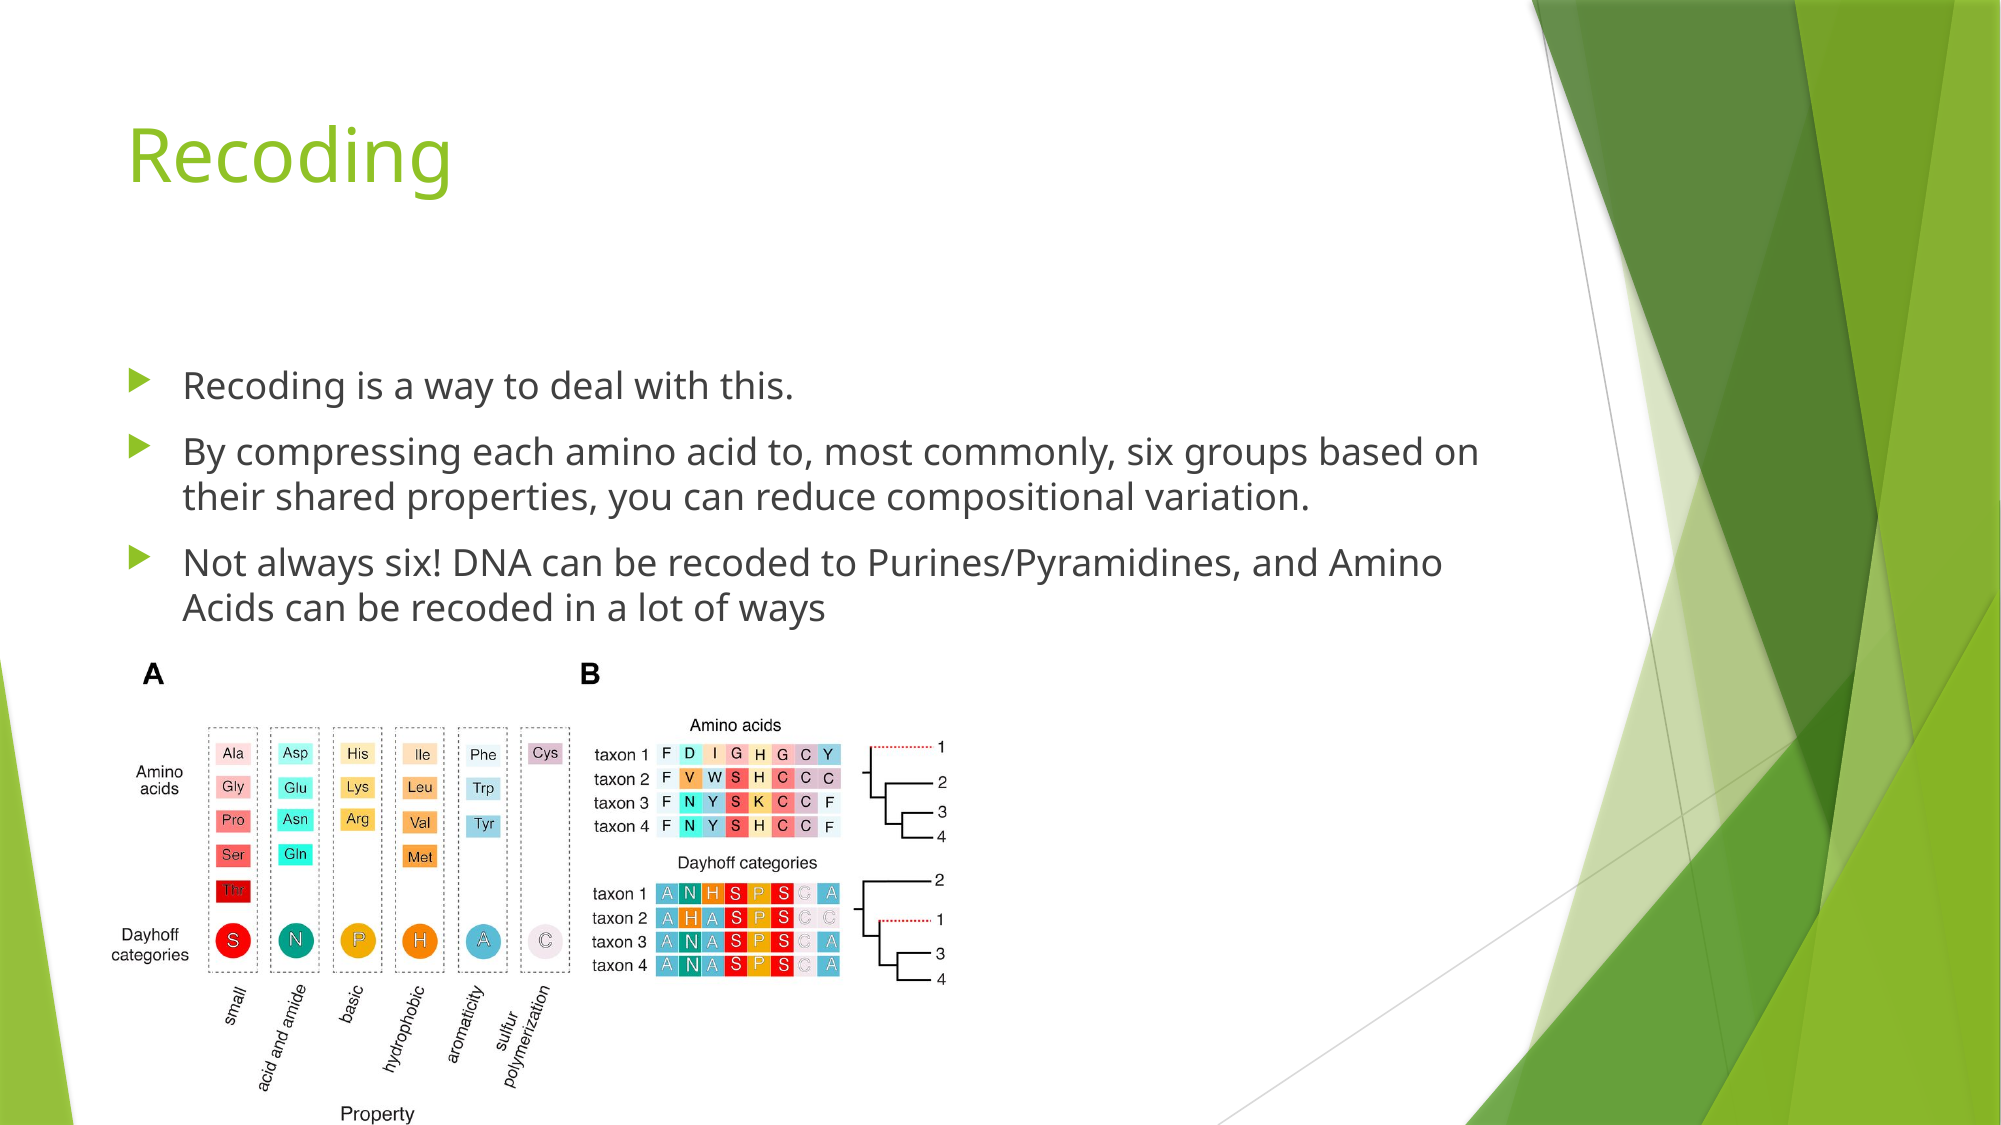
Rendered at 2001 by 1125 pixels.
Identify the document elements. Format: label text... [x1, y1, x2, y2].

picture [110, 661, 947, 1125]
list Recoding is a way to deal with this. By compressing each amino acid to, most commonly, six groups based on their shared properties, you can reduce compositional variation. Not always six! DNA can be recoded to Purines/Pyramidines, and Amino Acids can be recoded in a lot of ways [111, 354, 1522, 992]
title Recoding [111, 99, 1522, 317]
